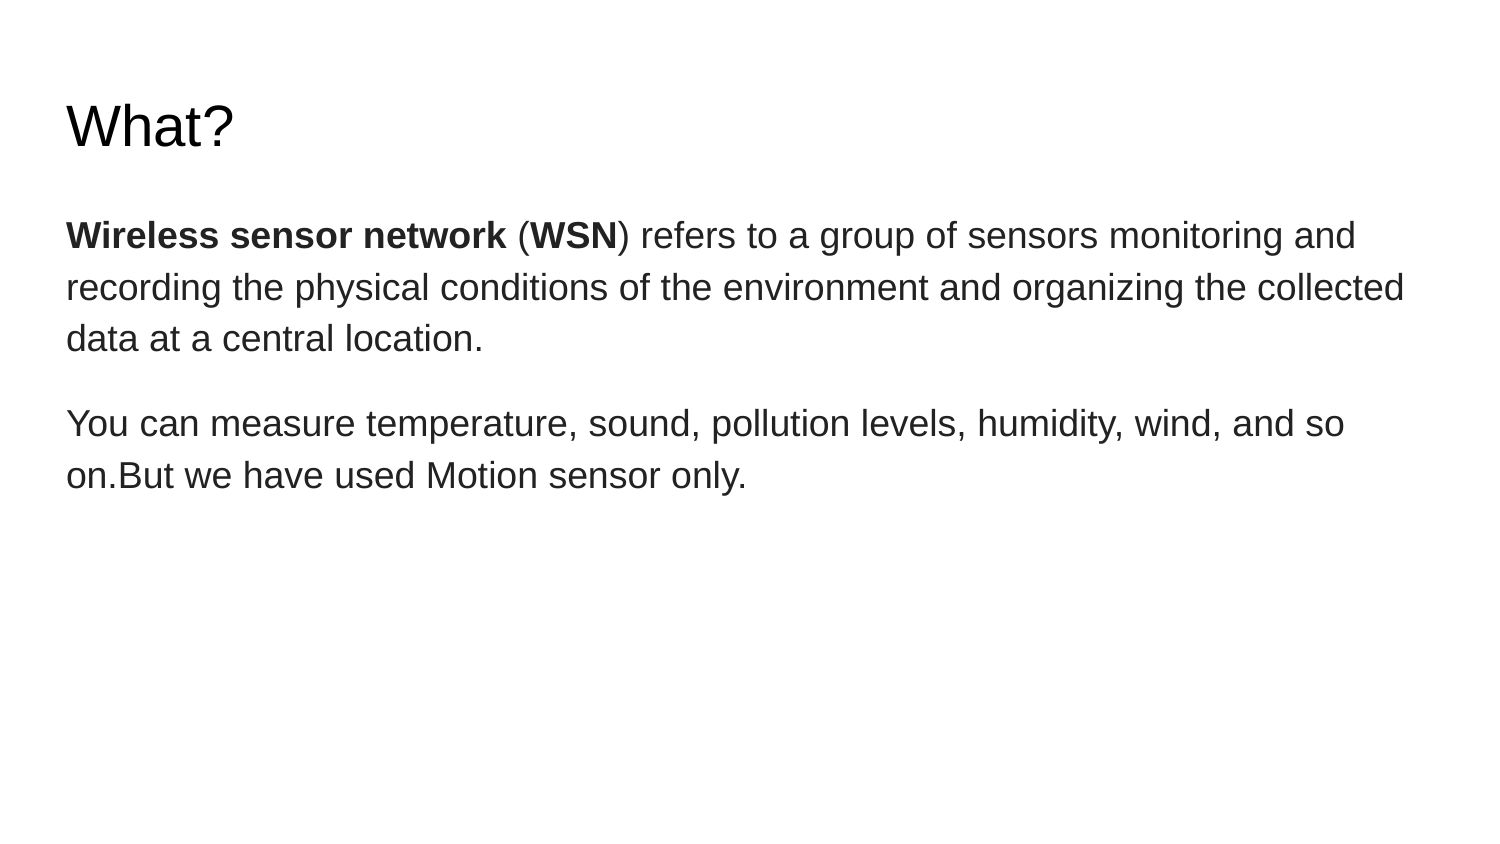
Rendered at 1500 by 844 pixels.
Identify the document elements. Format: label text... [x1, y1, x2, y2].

title What? [51, 72, 1449, 167]
list Wireless sensor network (WSN) refers to a group of sensors monitoring and recording the physical conditions of the environment and organizing the collected data at a central location. You can measure temperature, sound, pollution levels, humidity, wind, and so on.But we have used Motion sensor only. [51, 189, 1449, 750]
